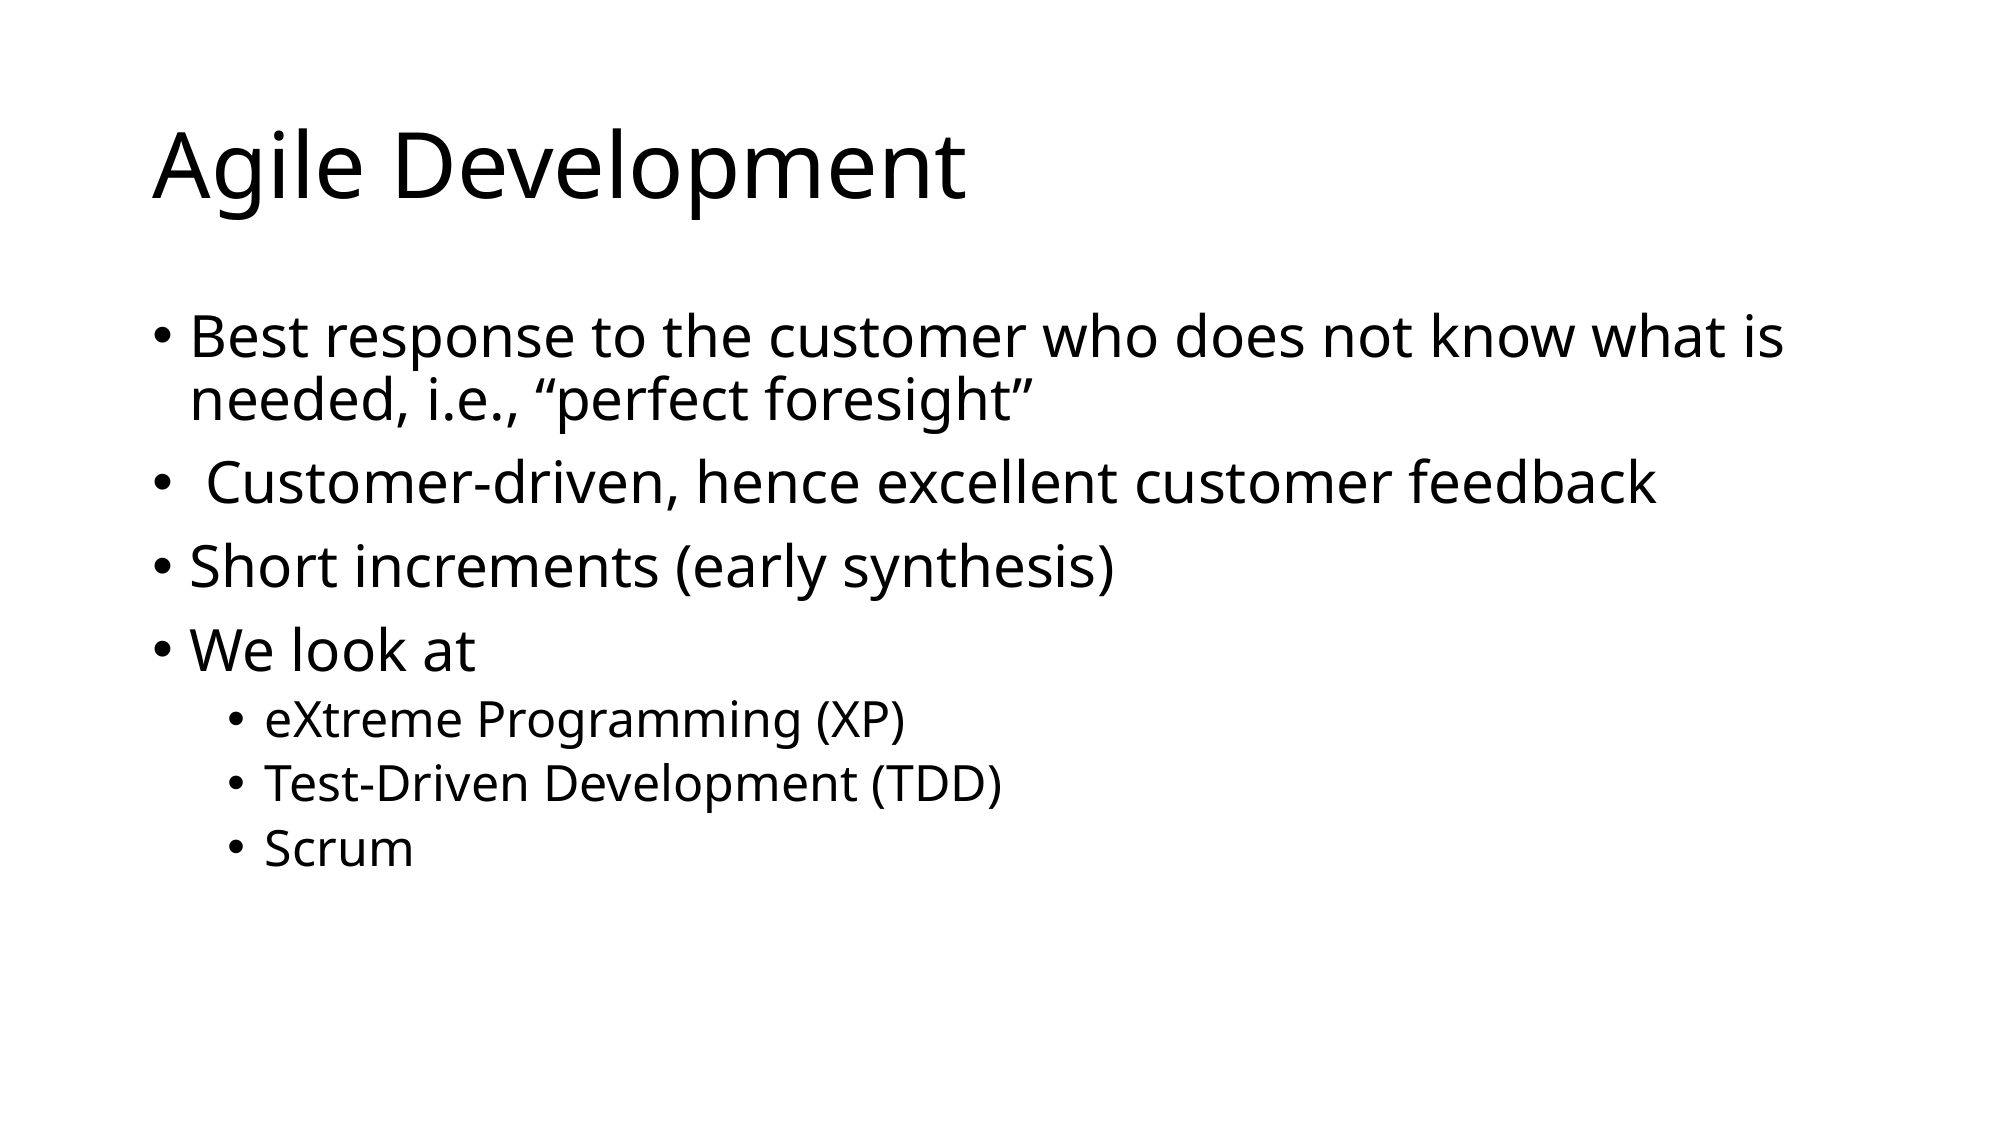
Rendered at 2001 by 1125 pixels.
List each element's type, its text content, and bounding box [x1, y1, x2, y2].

list Best response to the customer who does not know what is needed, i.e., “perfect foresight” Customer-driven, hence excellent customer feedback Short increments (early synthesis) We look at eXtreme Programming (XP) Test-Driven Development (TDD) Scrum [137, 299, 1863, 1014]
title Agile Development [137, 59, 1863, 278]
